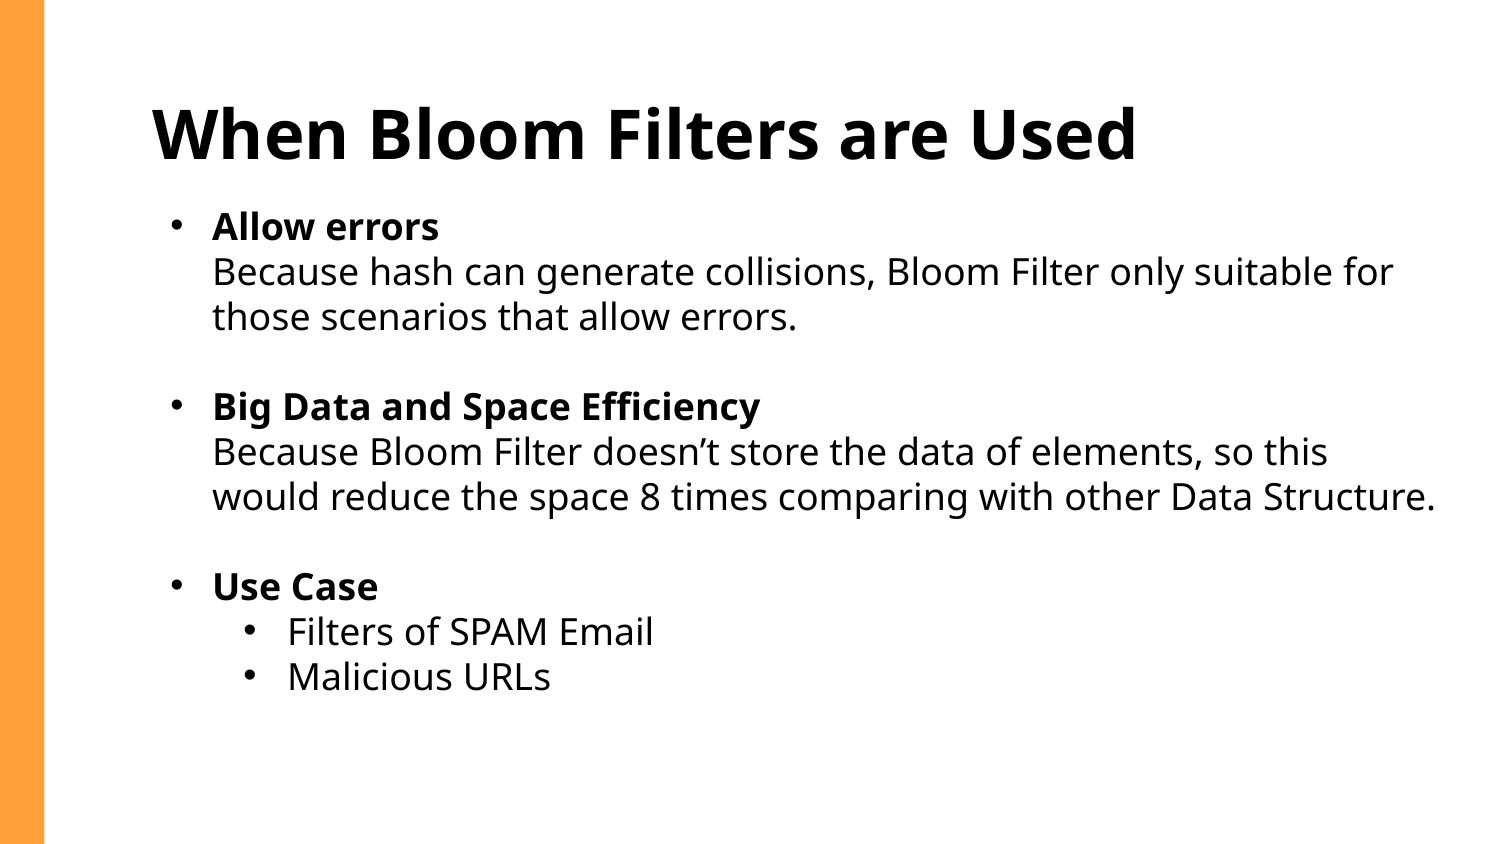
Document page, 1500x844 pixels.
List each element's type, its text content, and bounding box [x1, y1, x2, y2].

text_box Allow errors Because hash can generate collisions, Bloom Filter only suitable for those scenarios that allow errors. Big Data and Space Efficiency Because Bloom Filter doesn’t store the data of elements, so this would reduce the space 8 times comparing with other Data Structure. Use Case Filters of SPAM Email Malicious URLs [159, 196, 1454, 754]
title When Bloom Filters are Used [137, 9, 1388, 182]
